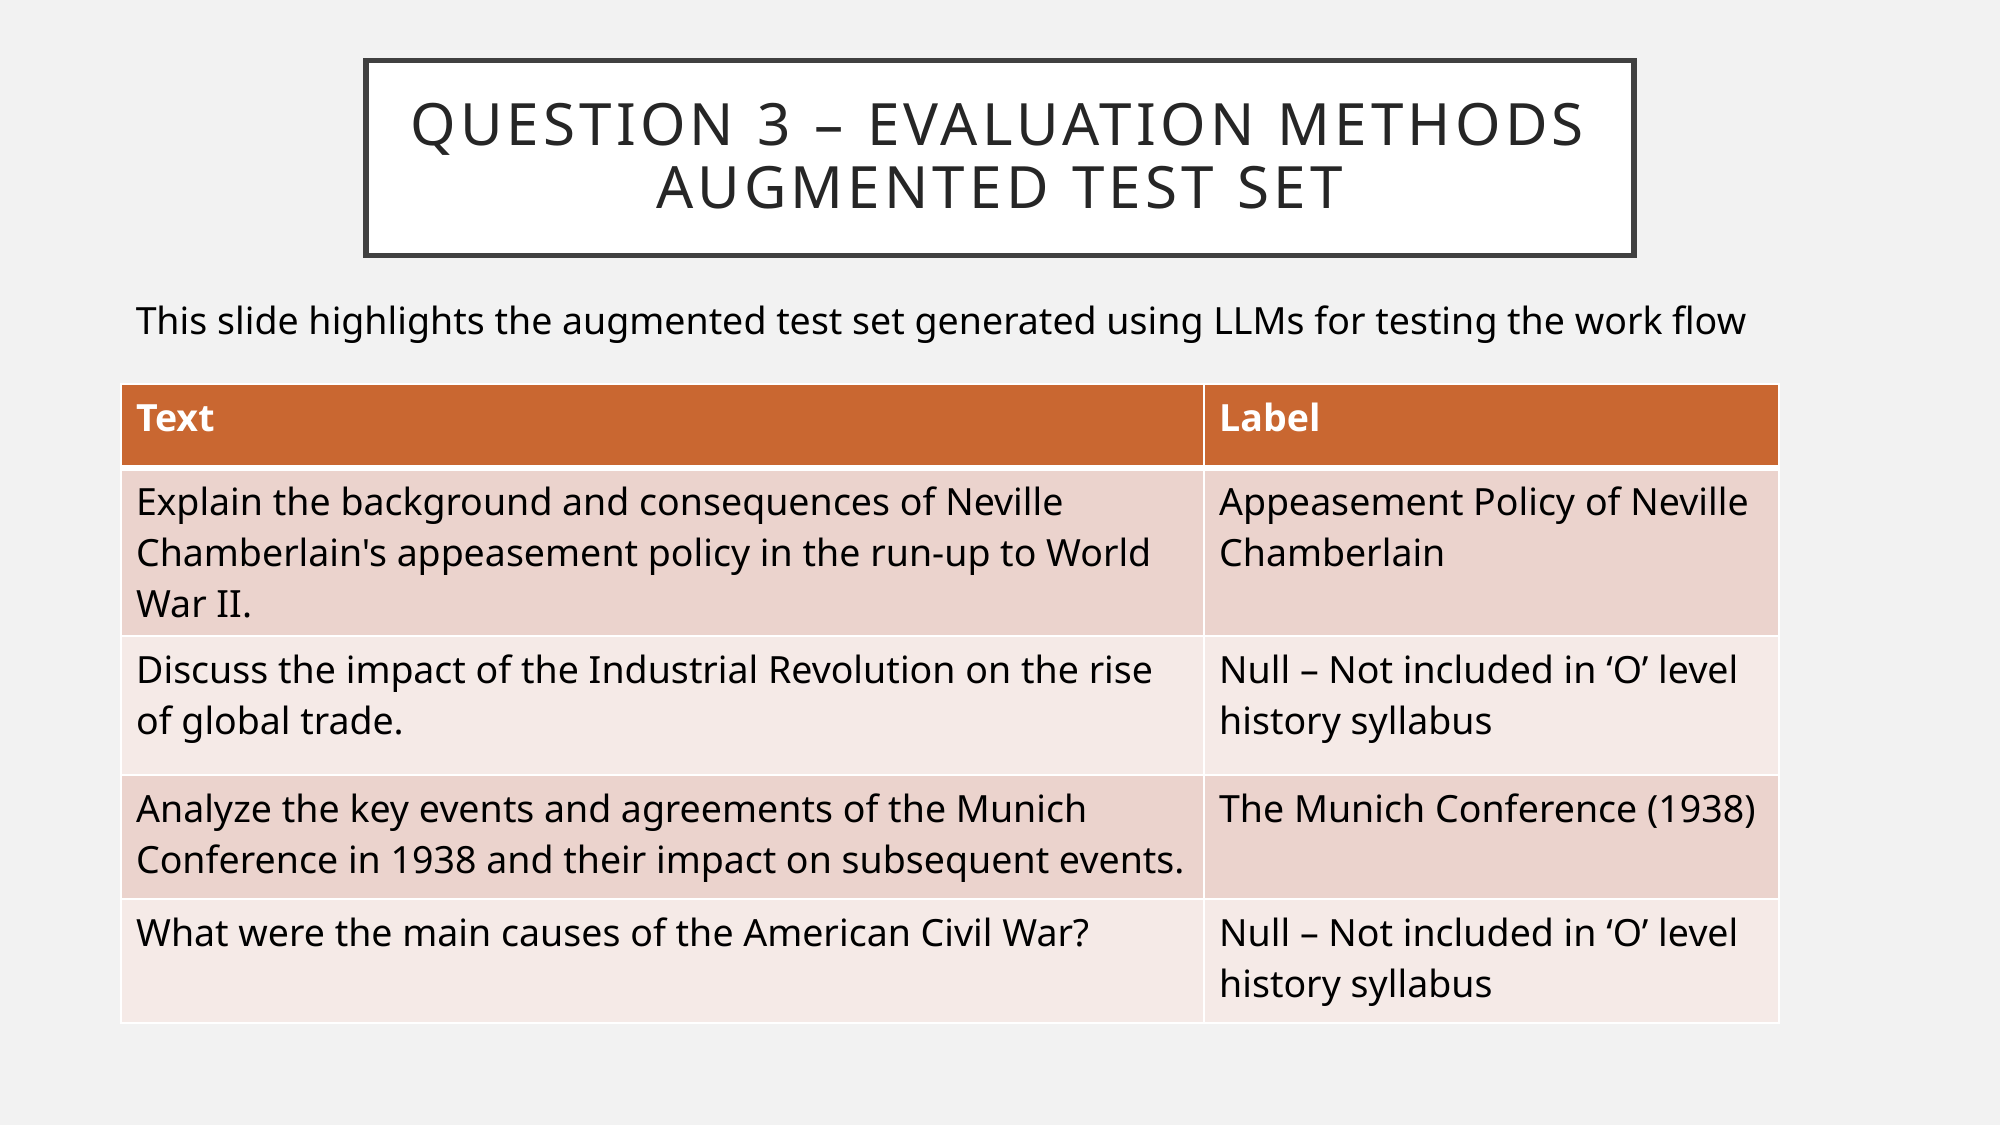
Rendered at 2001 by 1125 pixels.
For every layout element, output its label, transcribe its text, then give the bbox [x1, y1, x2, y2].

table_cell What were the main causes of the American Civil War? [122, 900, 1203, 1022]
table_header Label [1205, 385, 1778, 465]
text_box This slide highlights the augmented test set generated using LLMs for testing the work flow [121, 289, 1856, 350]
table_cell Appeasement Policy of Neville Chamberlain [1205, 471, 1778, 635]
table_cell Explain the background and consequences of Neville Chamberlain's appeasement policy in the run-up to World War II. [122, 471, 1203, 635]
table_header Text [122, 385, 1203, 465]
table_cell Null – Not included in ‘O’ level history syllabus [1205, 637, 1778, 774]
table_cell Discuss the impact of the Industrial Revolution on the rise of global trade. [122, 637, 1203, 774]
table_cell Analyze the key events and agreements of the Munich Conference in 1938 and their impact on subsequent events. [122, 776, 1203, 898]
table_cell The Munich Conference (1938) [1205, 776, 1778, 898]
title Question 3 – Evaluation methods Augmented test set [363, 58, 1637, 258]
table_cell Null – Not included in ‘O’ level history syllabus [1205, 900, 1778, 1022]
